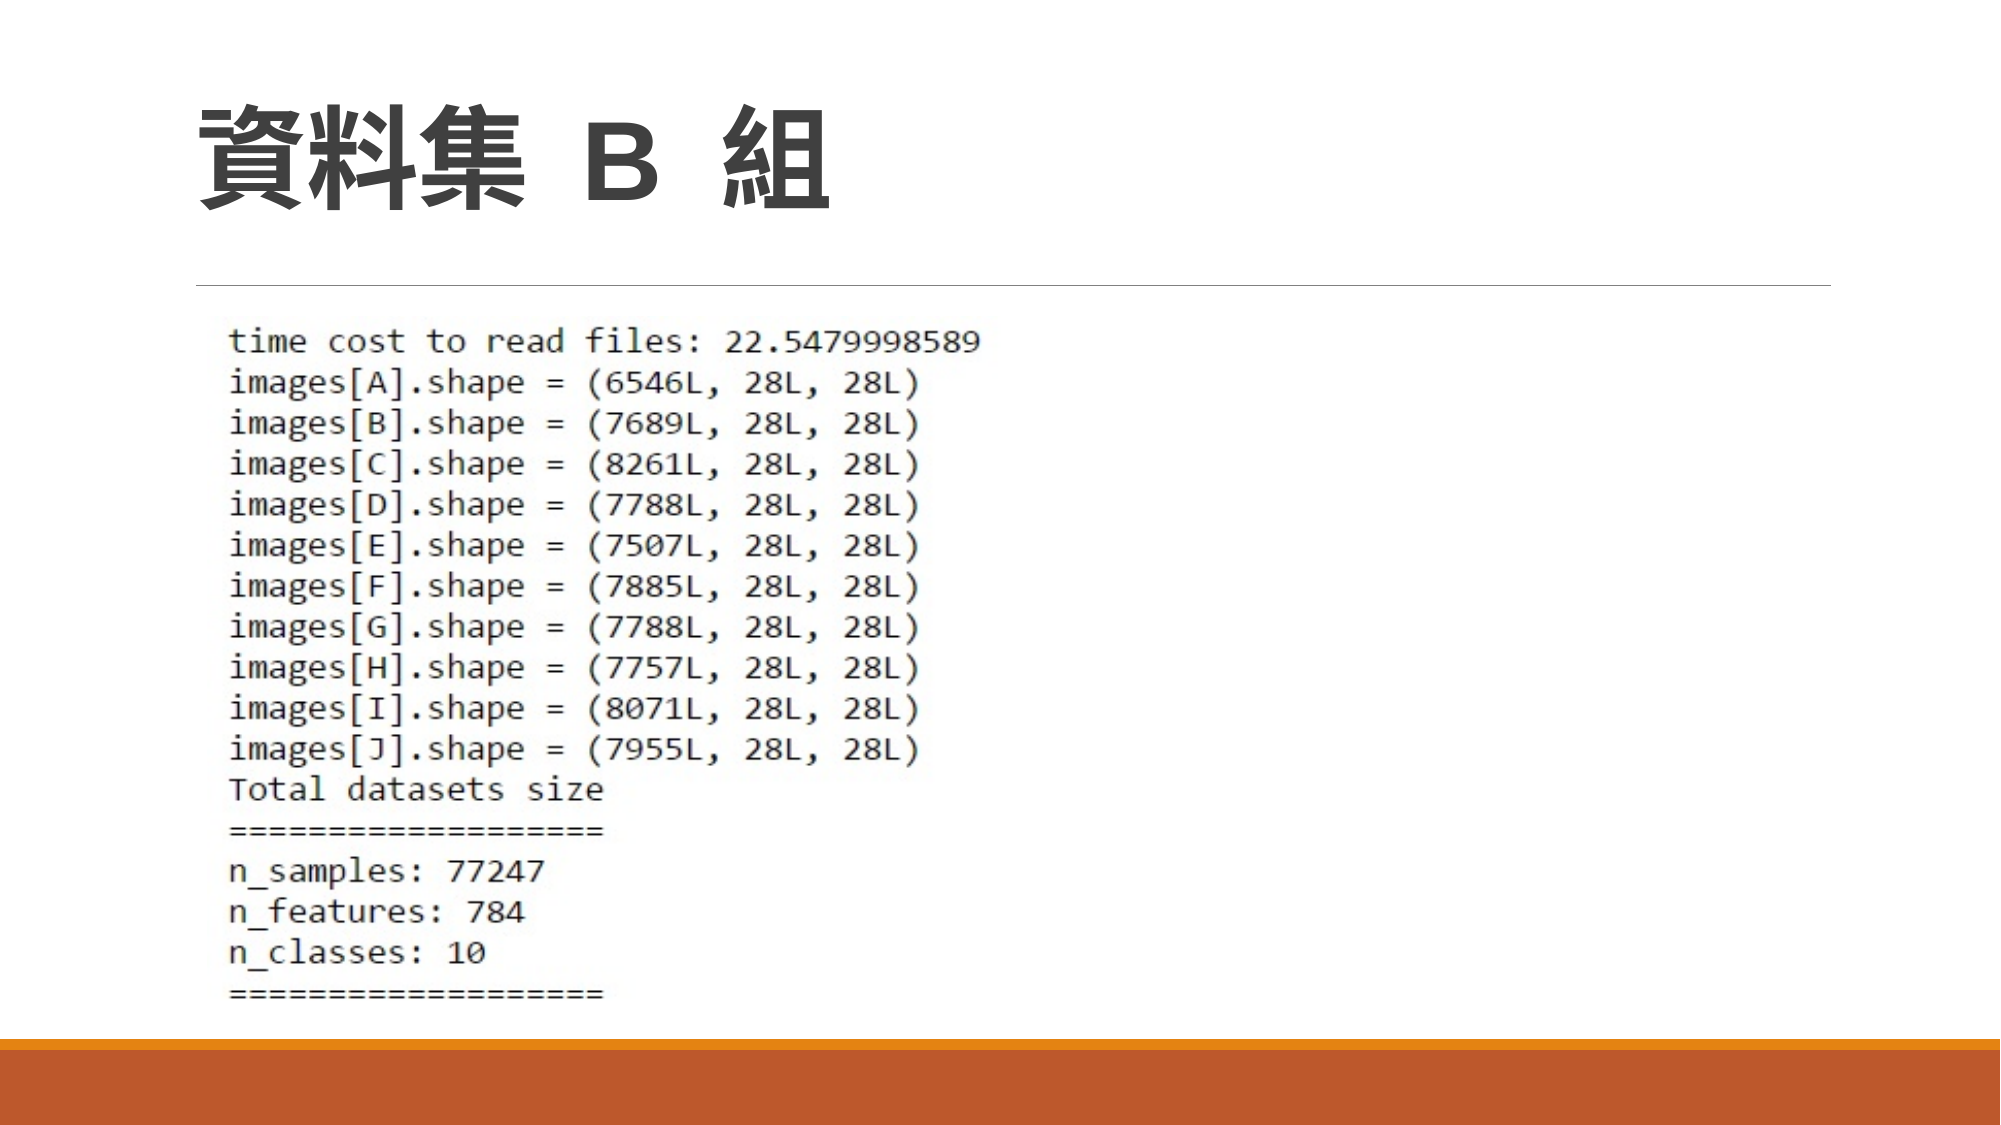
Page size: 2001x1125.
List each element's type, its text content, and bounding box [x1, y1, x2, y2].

title 資料集 B 組 [180, 47, 1830, 285]
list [206, 315, 1034, 1023]
